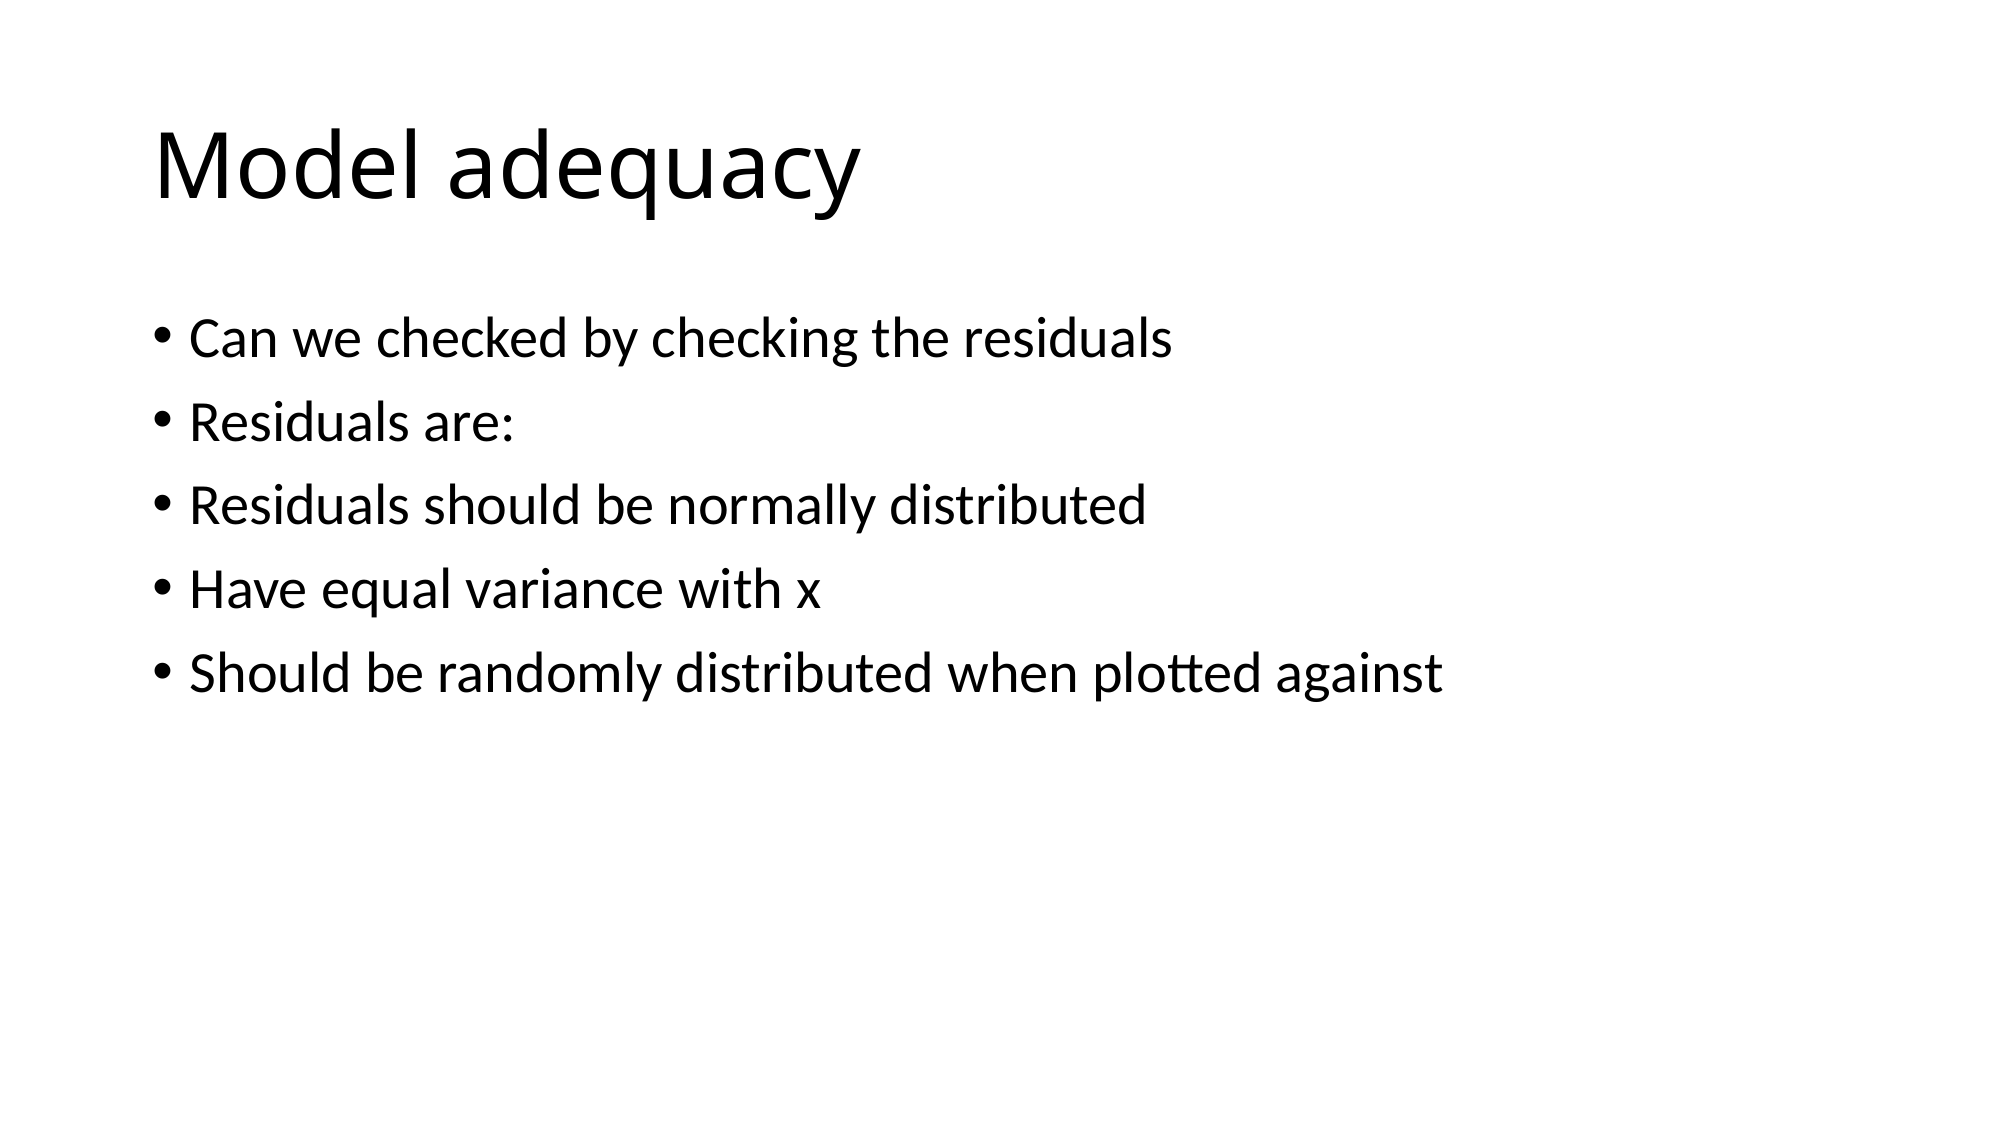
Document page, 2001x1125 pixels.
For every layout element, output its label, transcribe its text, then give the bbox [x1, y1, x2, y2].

title Model adequacy [137, 59, 1863, 278]
